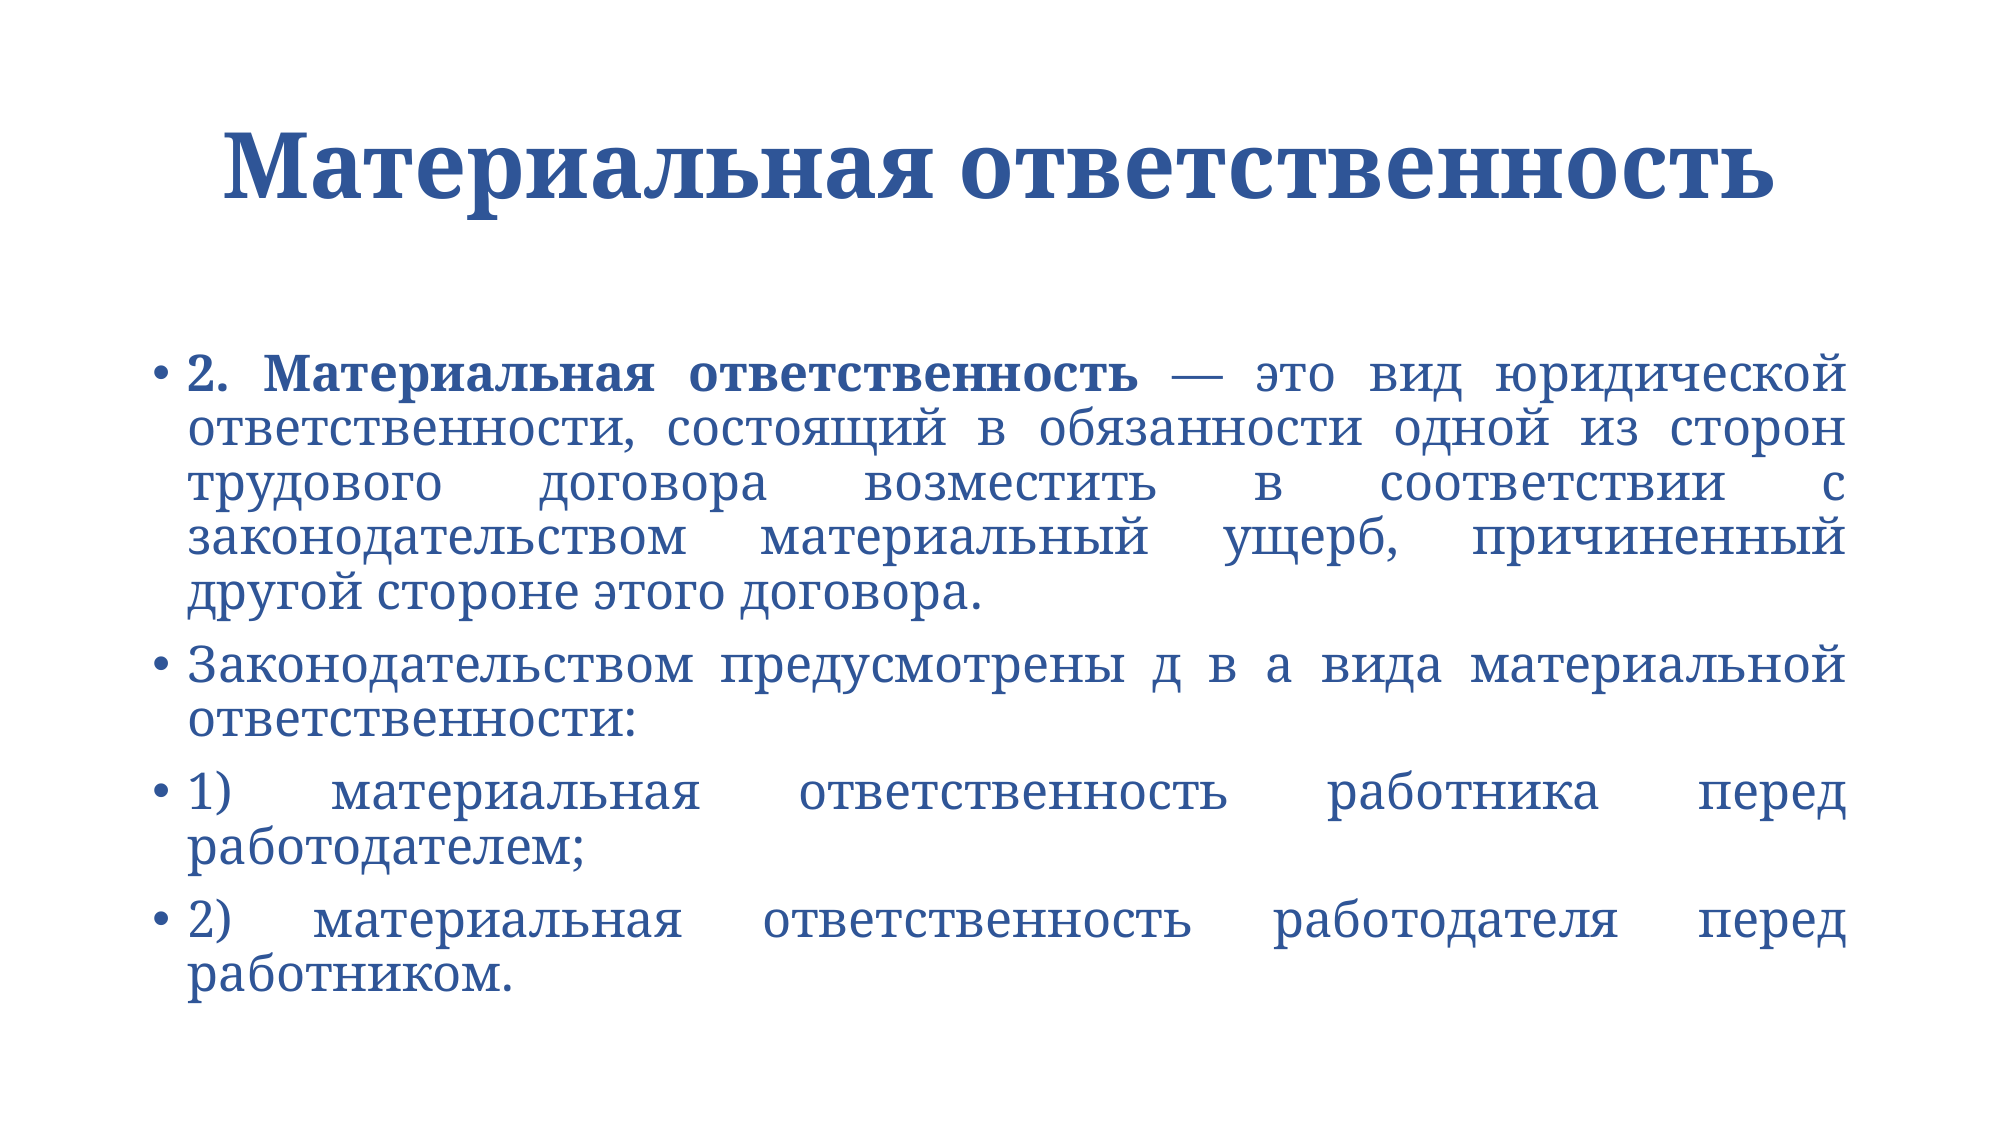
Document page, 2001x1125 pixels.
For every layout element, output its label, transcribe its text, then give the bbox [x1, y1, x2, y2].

list 2. Материальная ответственность — это вид юридической ответственности, состоящий в обязанности одной из сторон трудового договора возместить в соответствии с законодательством материальный ущерб, причиненный другой стороне этого договора. Законодательством предусмотрены д в а вида материальной ответственности: 1) материальная ответственность работника перед работодателем; 2) материальная ответственность работодателя перед работником. [137, 339, 1863, 1014]
title Материальная ответственность [137, 59, 1863, 278]
